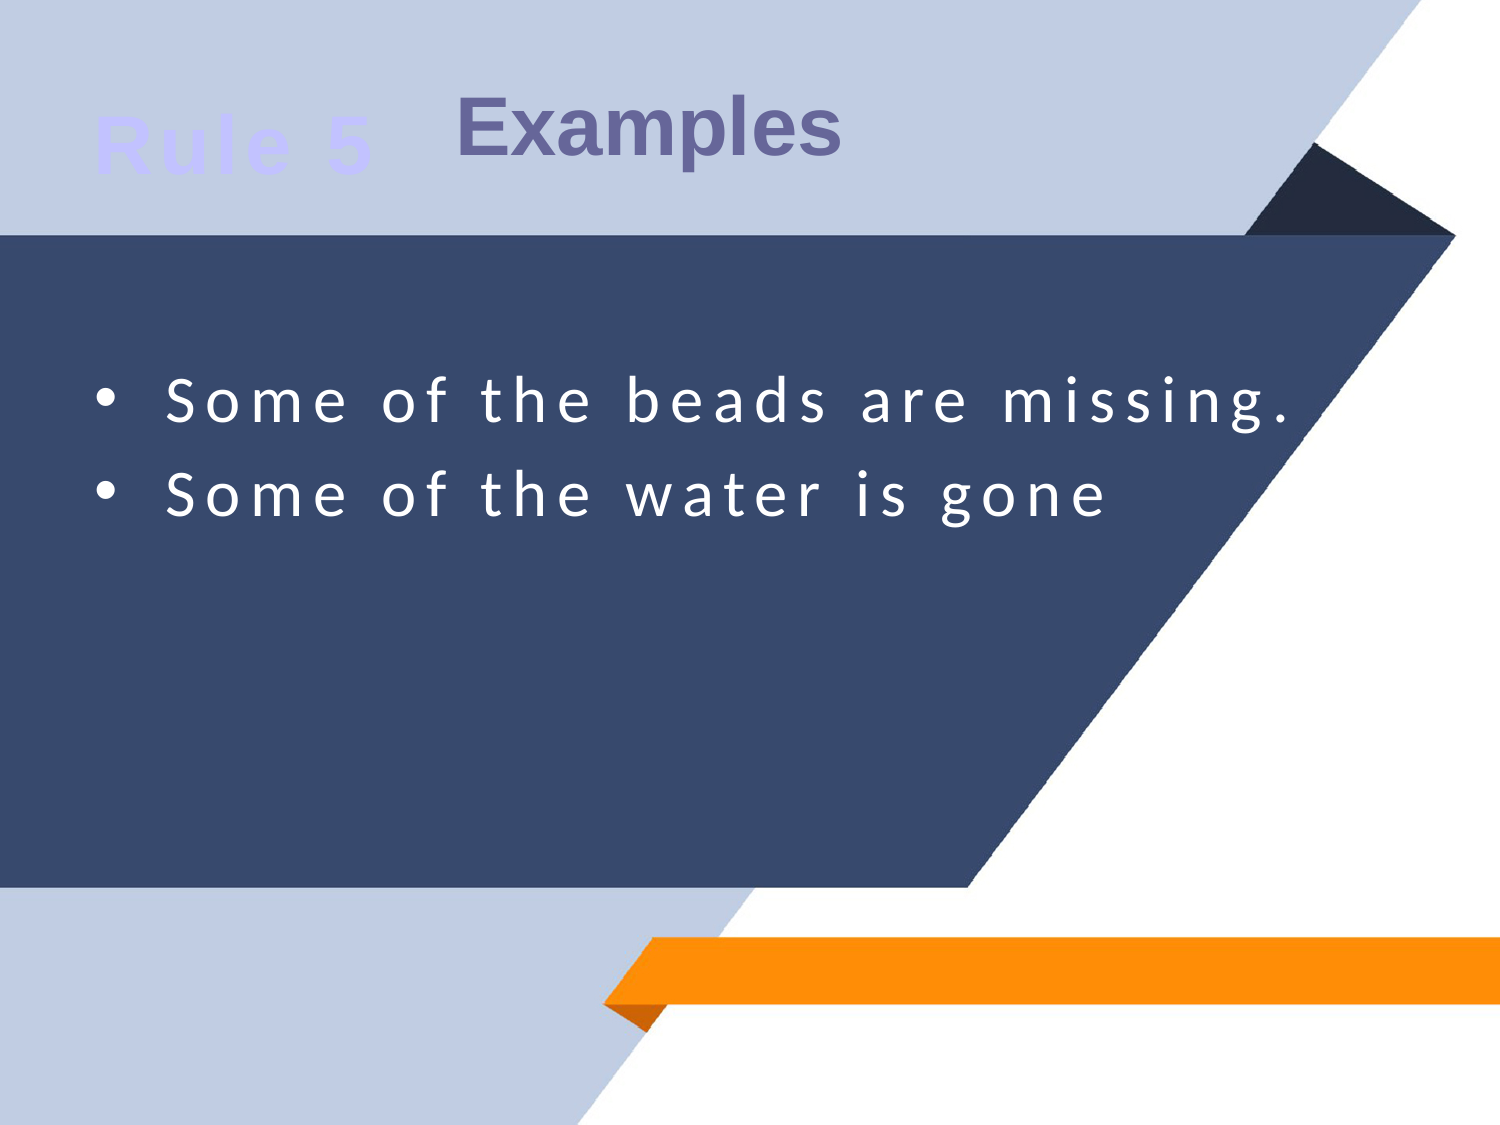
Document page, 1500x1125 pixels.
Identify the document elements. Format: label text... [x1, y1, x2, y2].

list Some of the beads are missing. Some of the water is gone [75, 275, 1425, 1007]
title Rule 5 [76, 19, 1427, 173]
picture [0, 0, 1500, 1125]
text_box Examples [440, 64, 859, 180]
